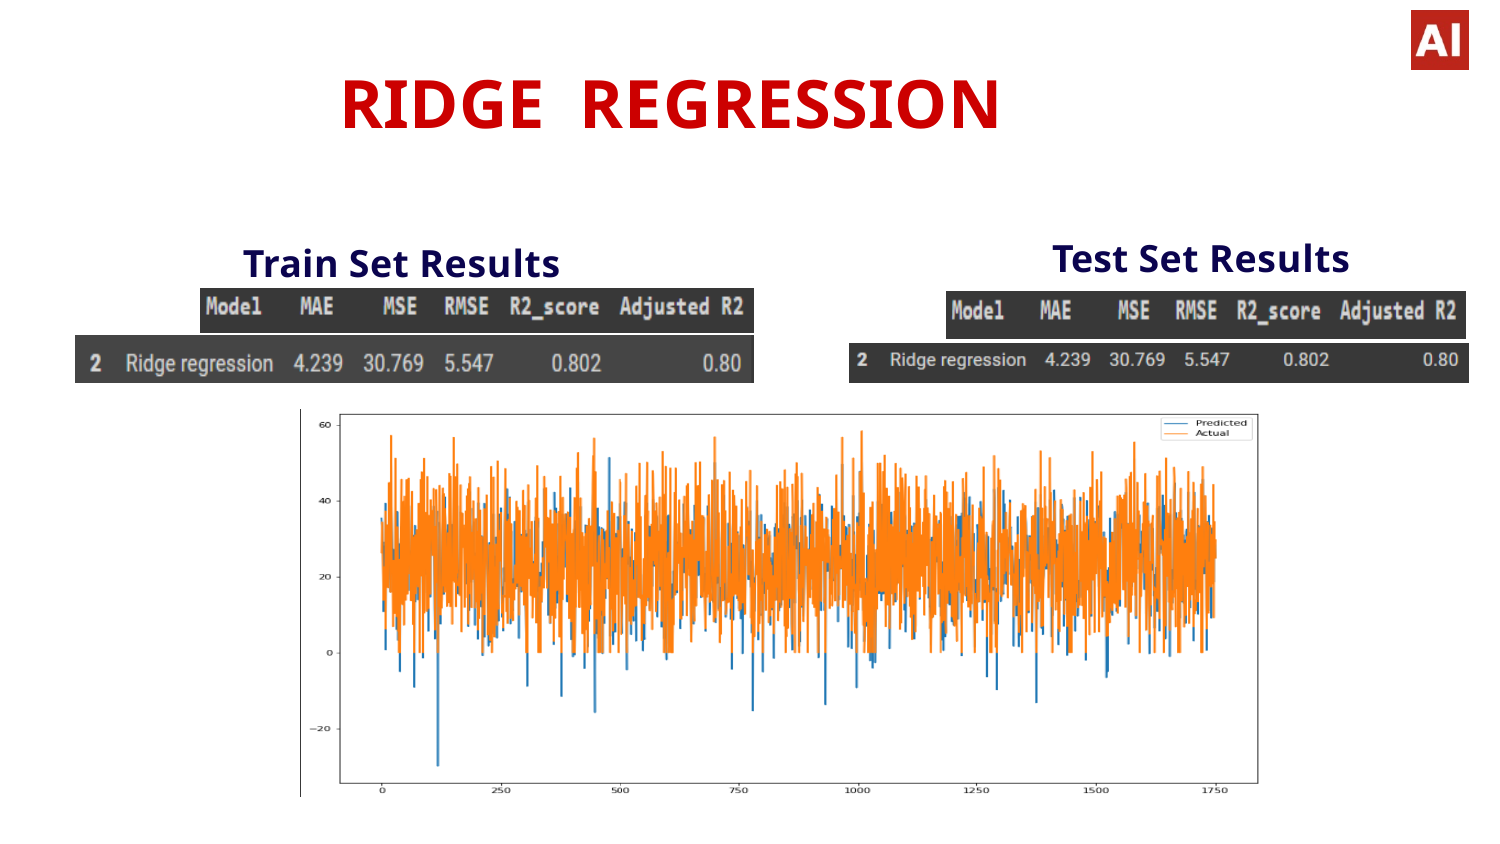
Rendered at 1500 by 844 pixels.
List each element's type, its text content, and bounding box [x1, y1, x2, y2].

picture [849, 342, 1470, 383]
picture [946, 291, 1466, 339]
picture [199, 288, 754, 333]
picture [74, 335, 754, 383]
picture [299, 409, 1263, 797]
picture [1411, 10, 1469, 70]
text_box Test Set Results [1050, 233, 1400, 281]
text_box Train Set Results [240, 238, 616, 286]
text_box RIDGE REGRESSION [337, 59, 1163, 142]
